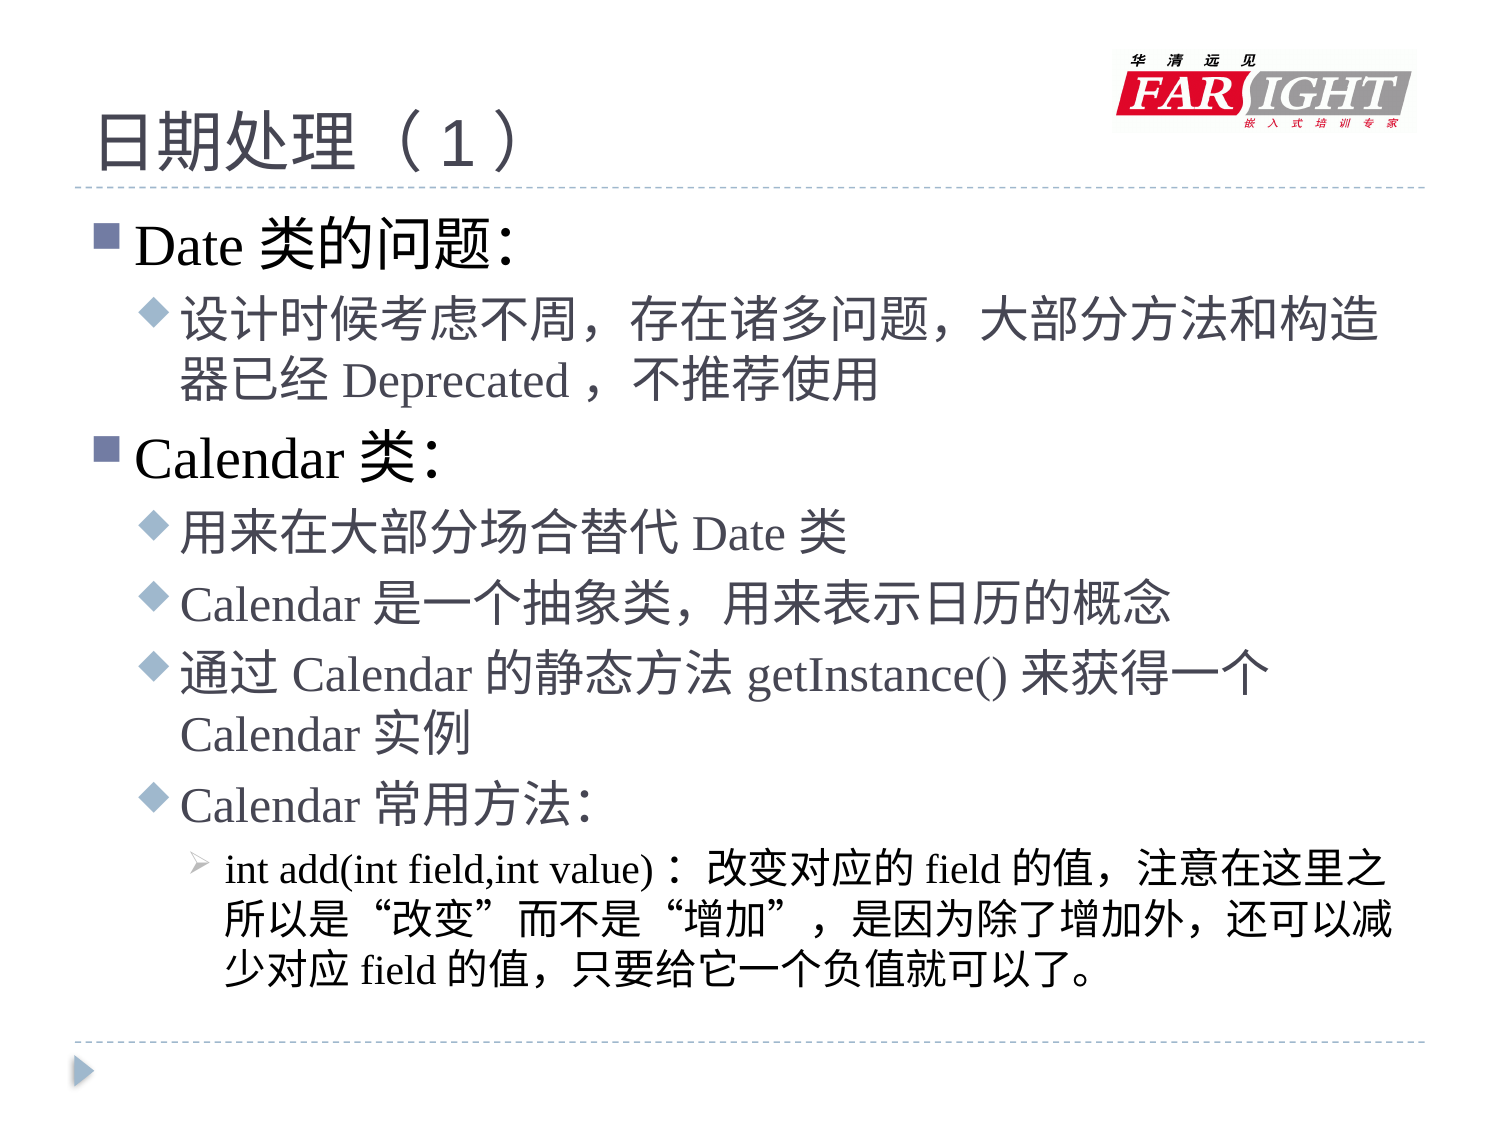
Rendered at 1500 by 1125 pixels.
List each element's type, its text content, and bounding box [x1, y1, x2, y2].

list Date类的问题： 设计时候考虑不周，存在诸多问题，大部分方法和构造器已经Deprecated，不推荐使用 Calendar类： 用来在大部分场合替代Date类 Calendar是一个抽象类，用来表示日历的概念 通过Calendar的静态方法getInstance()来获得一个Calendar实例 Calendar常用方法： int add(int field,int value)：改变对应的field的值，注意在这里之所以是“改变”而不是“增加”，是因为除了增加外，还可以减少对应field的值，只要给它一个负值就可以了。 [74, 199, 1426, 1006]
title 日期处理（1） [74, 24, 1426, 188]
